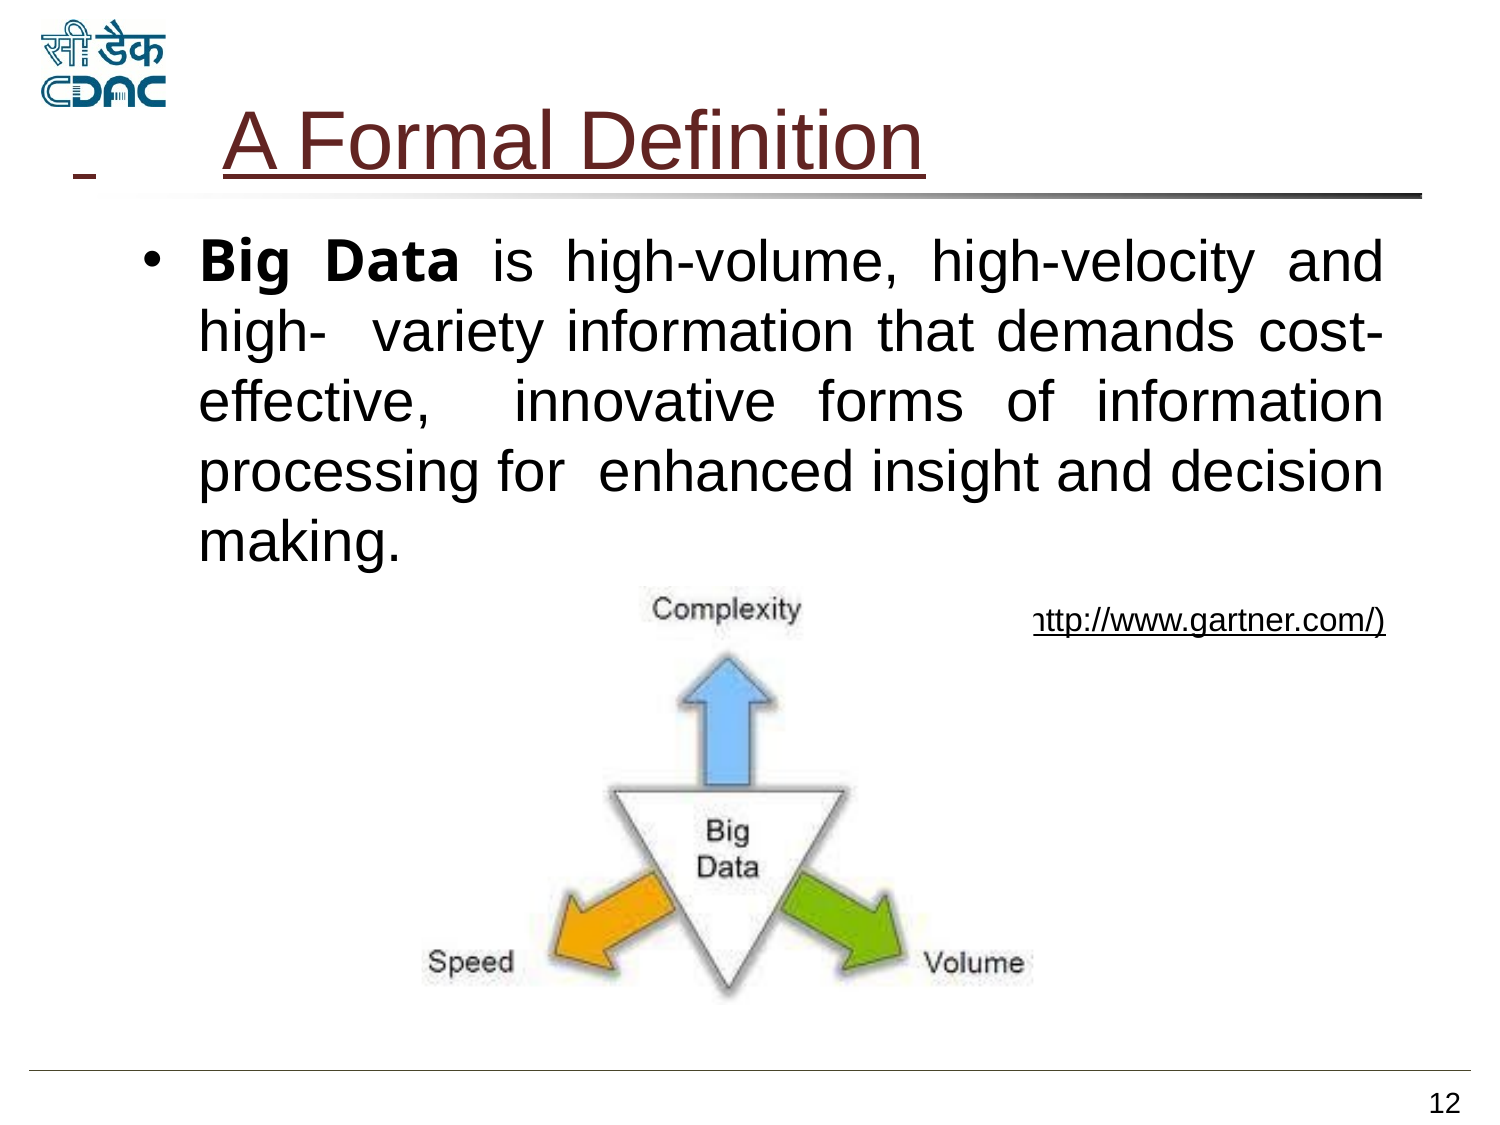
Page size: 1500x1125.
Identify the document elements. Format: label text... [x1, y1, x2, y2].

text_box Big Data is high-volume, high-velocity and high- variety information that demands cost-effective, innovative forms of information processing for enhanced insight and decision making. (http://www.gartner.com/) [140, 221, 1387, 571]
text_box [72, 193, 1423, 199]
text_box [421, 586, 1034, 1005]
text_box [41, 19, 166, 107]
title A Formal Definition [70, 84, 1412, 189]
text_box 12 [1424, 1077, 1466, 1115]
